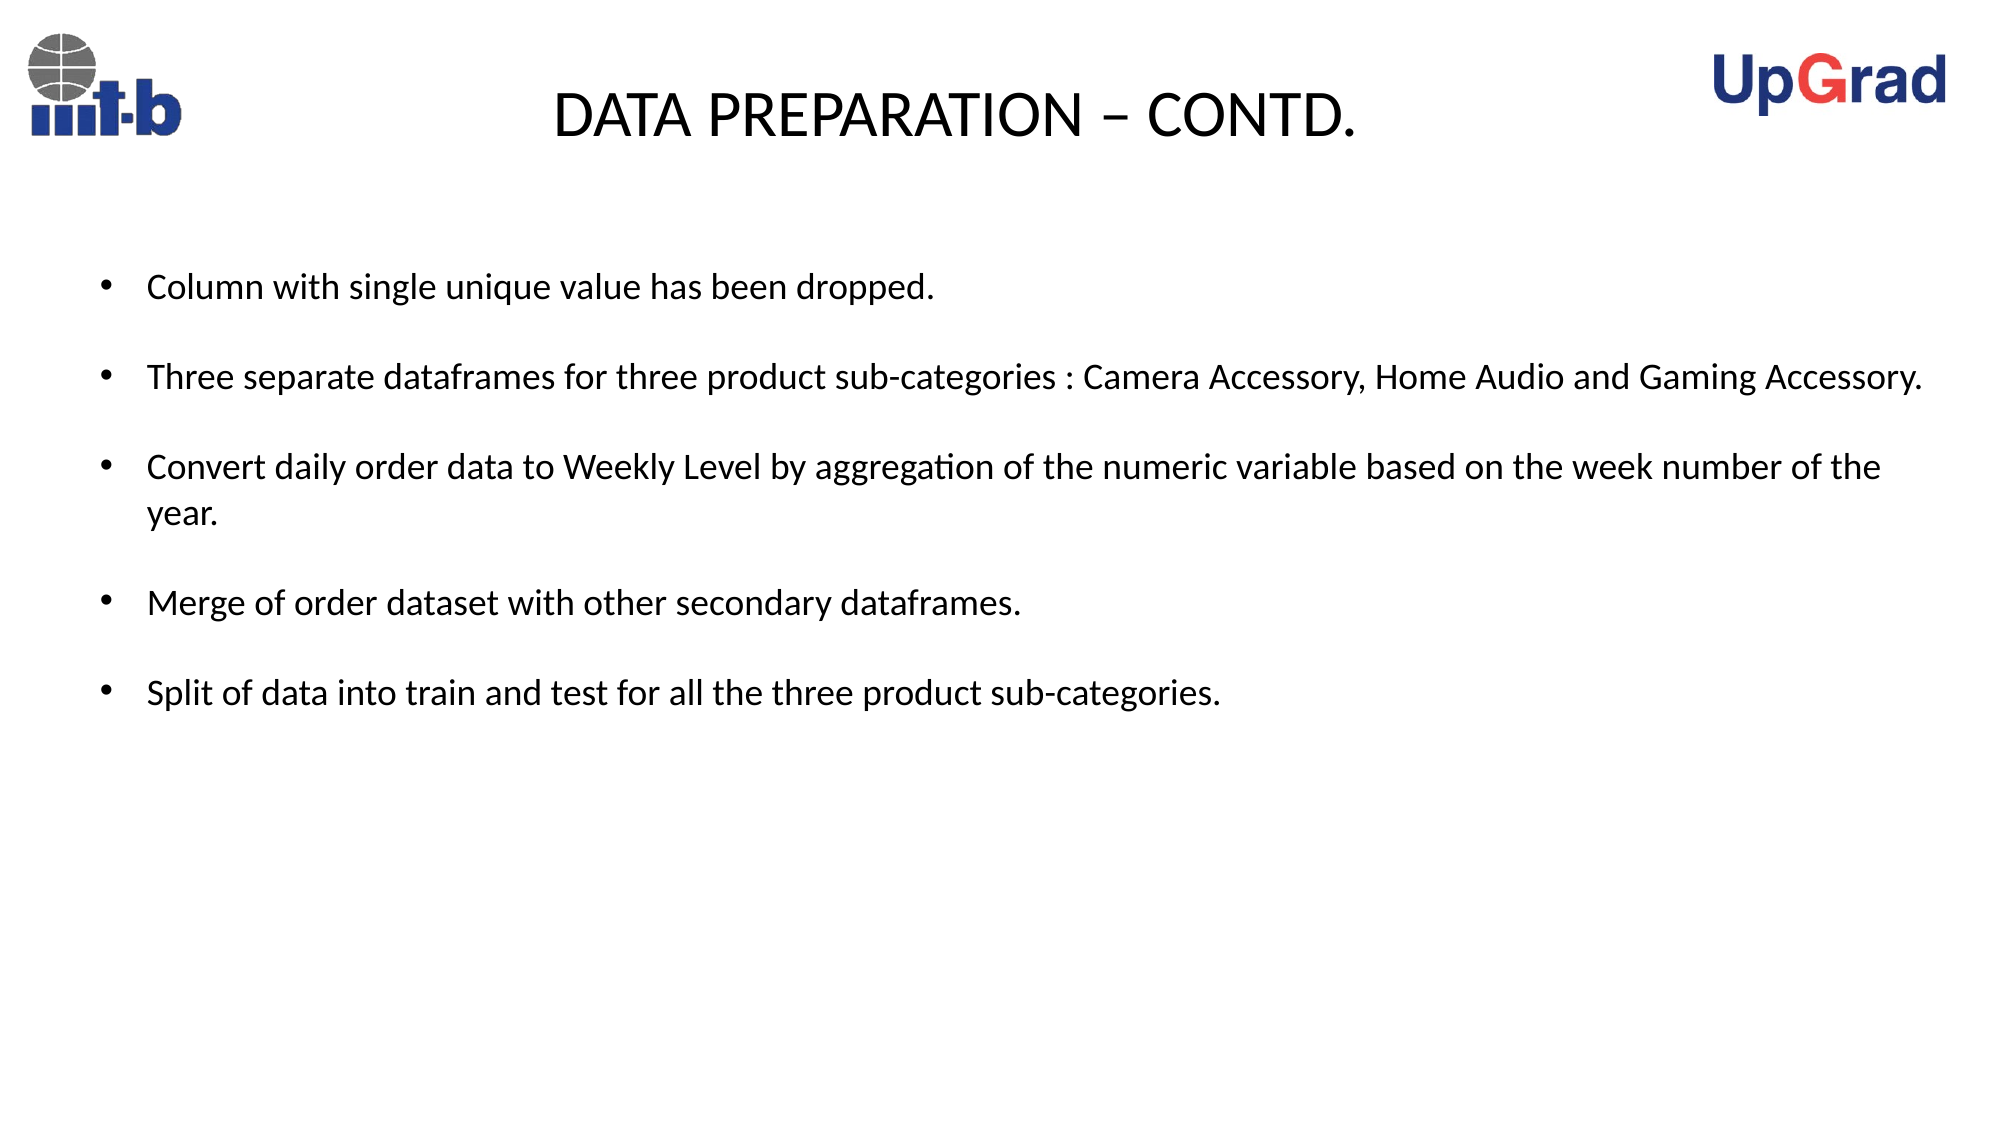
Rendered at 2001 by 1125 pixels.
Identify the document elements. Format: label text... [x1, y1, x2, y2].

list Column with single unique value has been dropped. Three separate dataframes for three product sub-categories : Camera Accessory, Home Audio and Gaming Accessory. Convert daily order data to Weekly Level by aggregation of the numeric variable based on the week number of the year. Merge of order dataset with other secondary dataframes. Split of data into train and test for all the three product sub-categories. [99, 262, 1938, 854]
picture [1714, 53, 1946, 116]
text_box DATA PREPARATION – CONTD. [274, 62, 1638, 158]
picture [0, 29, 208, 163]
